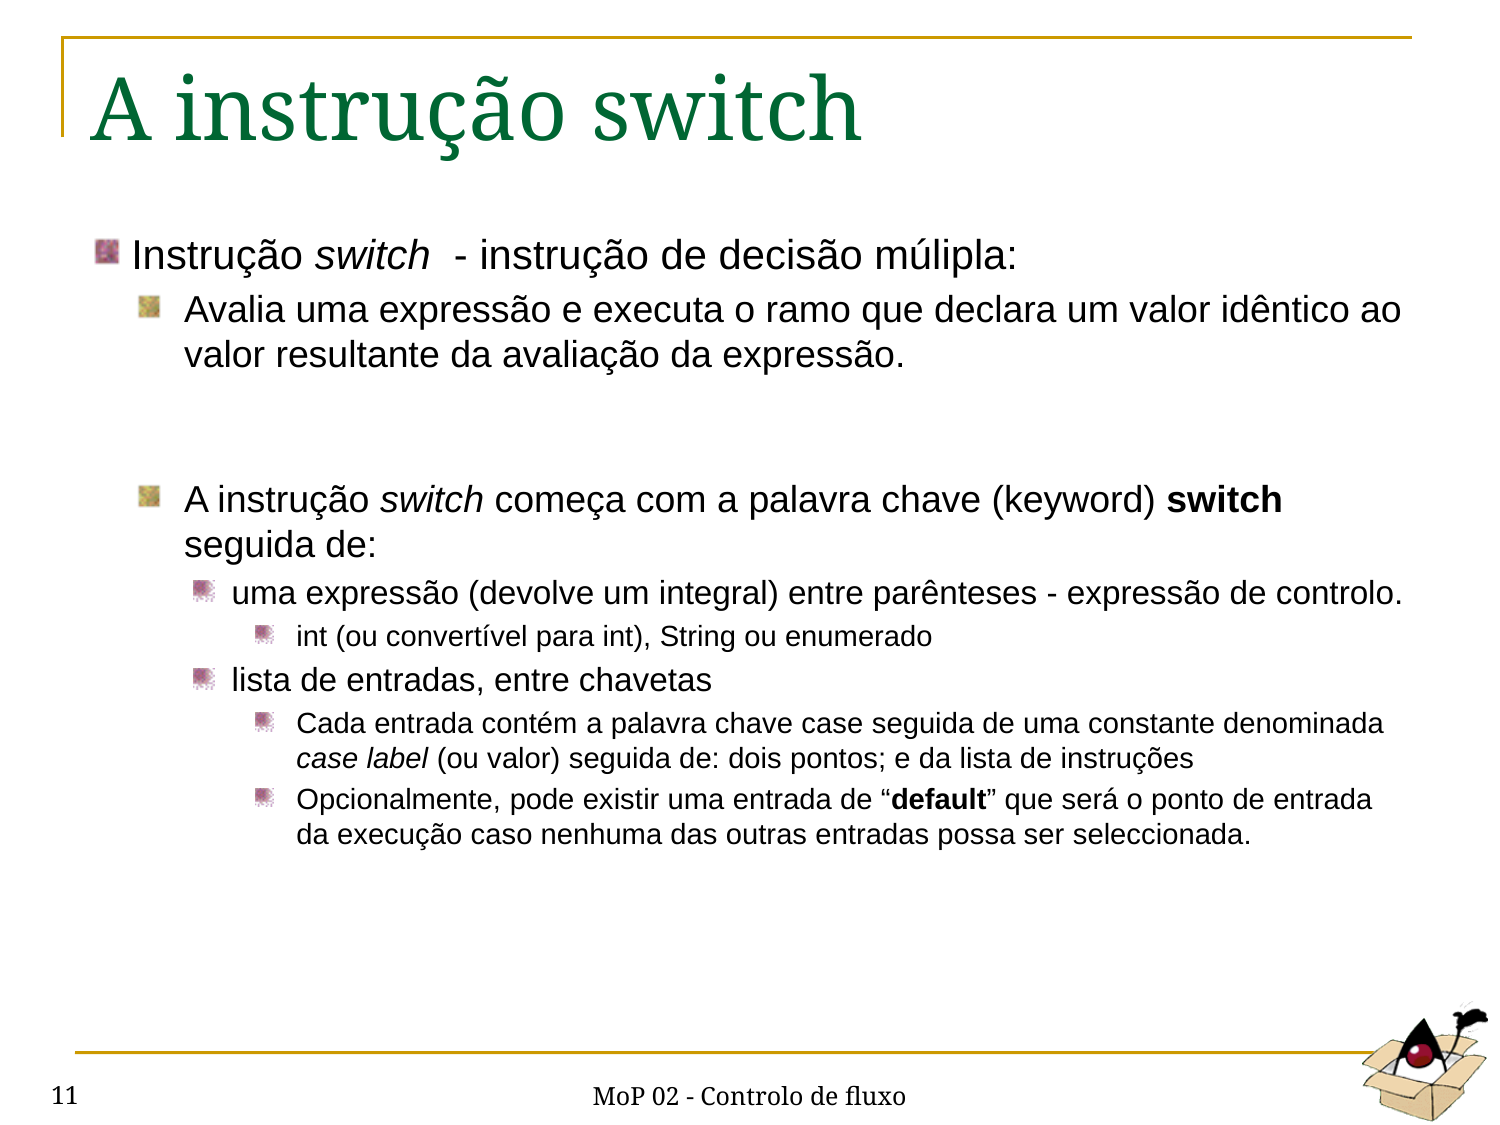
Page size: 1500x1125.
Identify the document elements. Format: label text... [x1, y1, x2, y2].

picture [193, 668, 215, 690]
picture [255, 712, 274, 732]
picture [134, 291, 166, 324]
picture [193, 580, 215, 602]
title A instrução switch [75, 45, 1425, 173]
picture [255, 625, 274, 644]
picture [134, 481, 166, 513]
footer MoP 02 - Controlo de fluxo [512, 1064, 988, 1118]
picture [90, 234, 126, 271]
list Instrução switch - instrução de decisão múlipla: Avalia uma expressão e executa o ramo que declara um valor idêntico ao valor resultante da avaliação da expressão. A instrução switch começa com a palavra chave (keyword) switch seguida de: uma expressão (devolve um integral) entre parênteses - expressão de controlo. int (ou convertível para int), String ou enumerado lista de entradas, entre chavetas Cada entrada contém a palavra chave case seguida de uma constante denominada case label (ou valor) seguida de: dois pontos; e da lista de instruções Opcionalmente, pode existir uma entrada de “default” que será o ponto de entrada da execução caso nenhuma das outras entradas possa ser seleccionada. [75, 220, 1425, 1035]
picture [255, 788, 274, 807]
picture [1362, 999, 1488, 1122]
